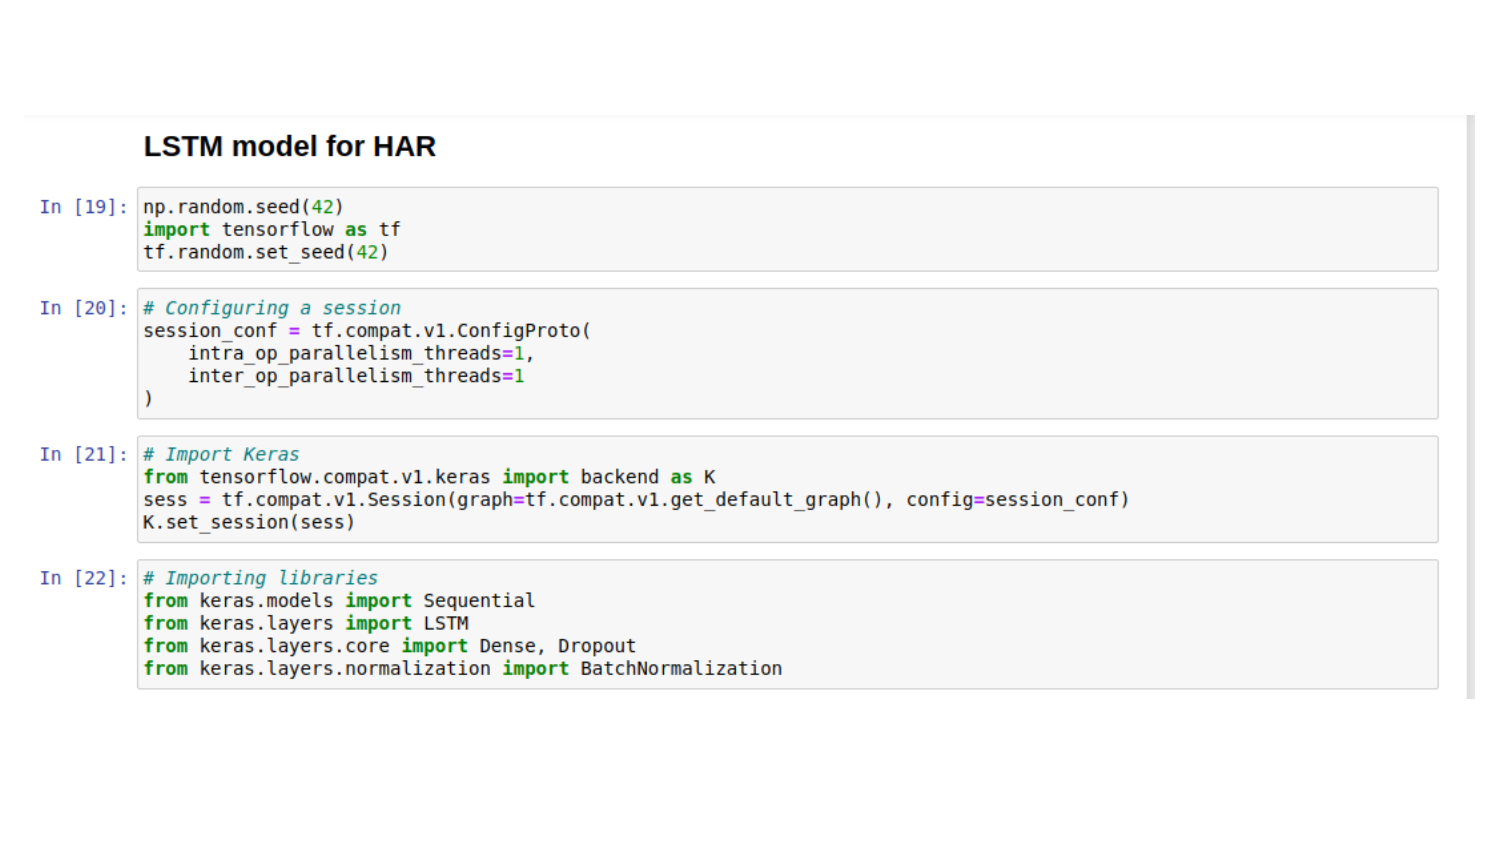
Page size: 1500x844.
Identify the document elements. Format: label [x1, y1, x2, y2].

picture [24, 114, 1476, 700]
